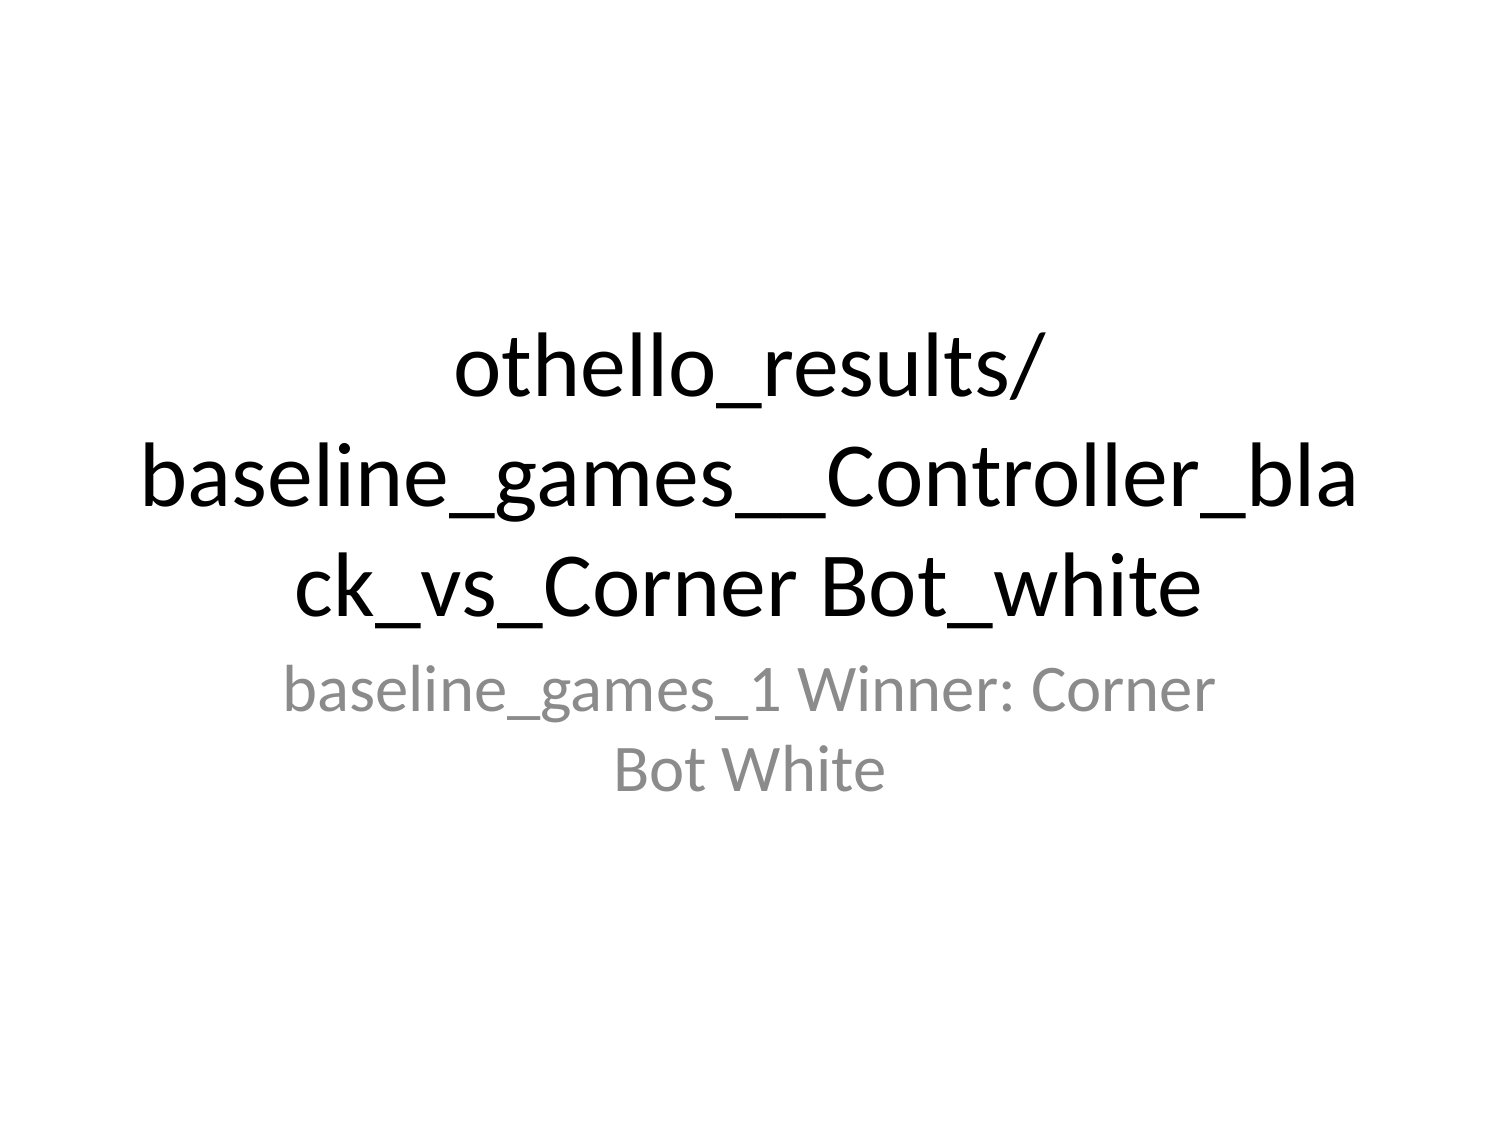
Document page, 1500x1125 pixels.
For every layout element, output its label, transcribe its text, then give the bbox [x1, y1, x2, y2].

subtitle baseline_games_1 Winner: Corner Bot White [225, 637, 1275, 925]
title othello_results/baseline_games__Controller_black_vs_Corner Bot_white [112, 349, 1388, 591]
